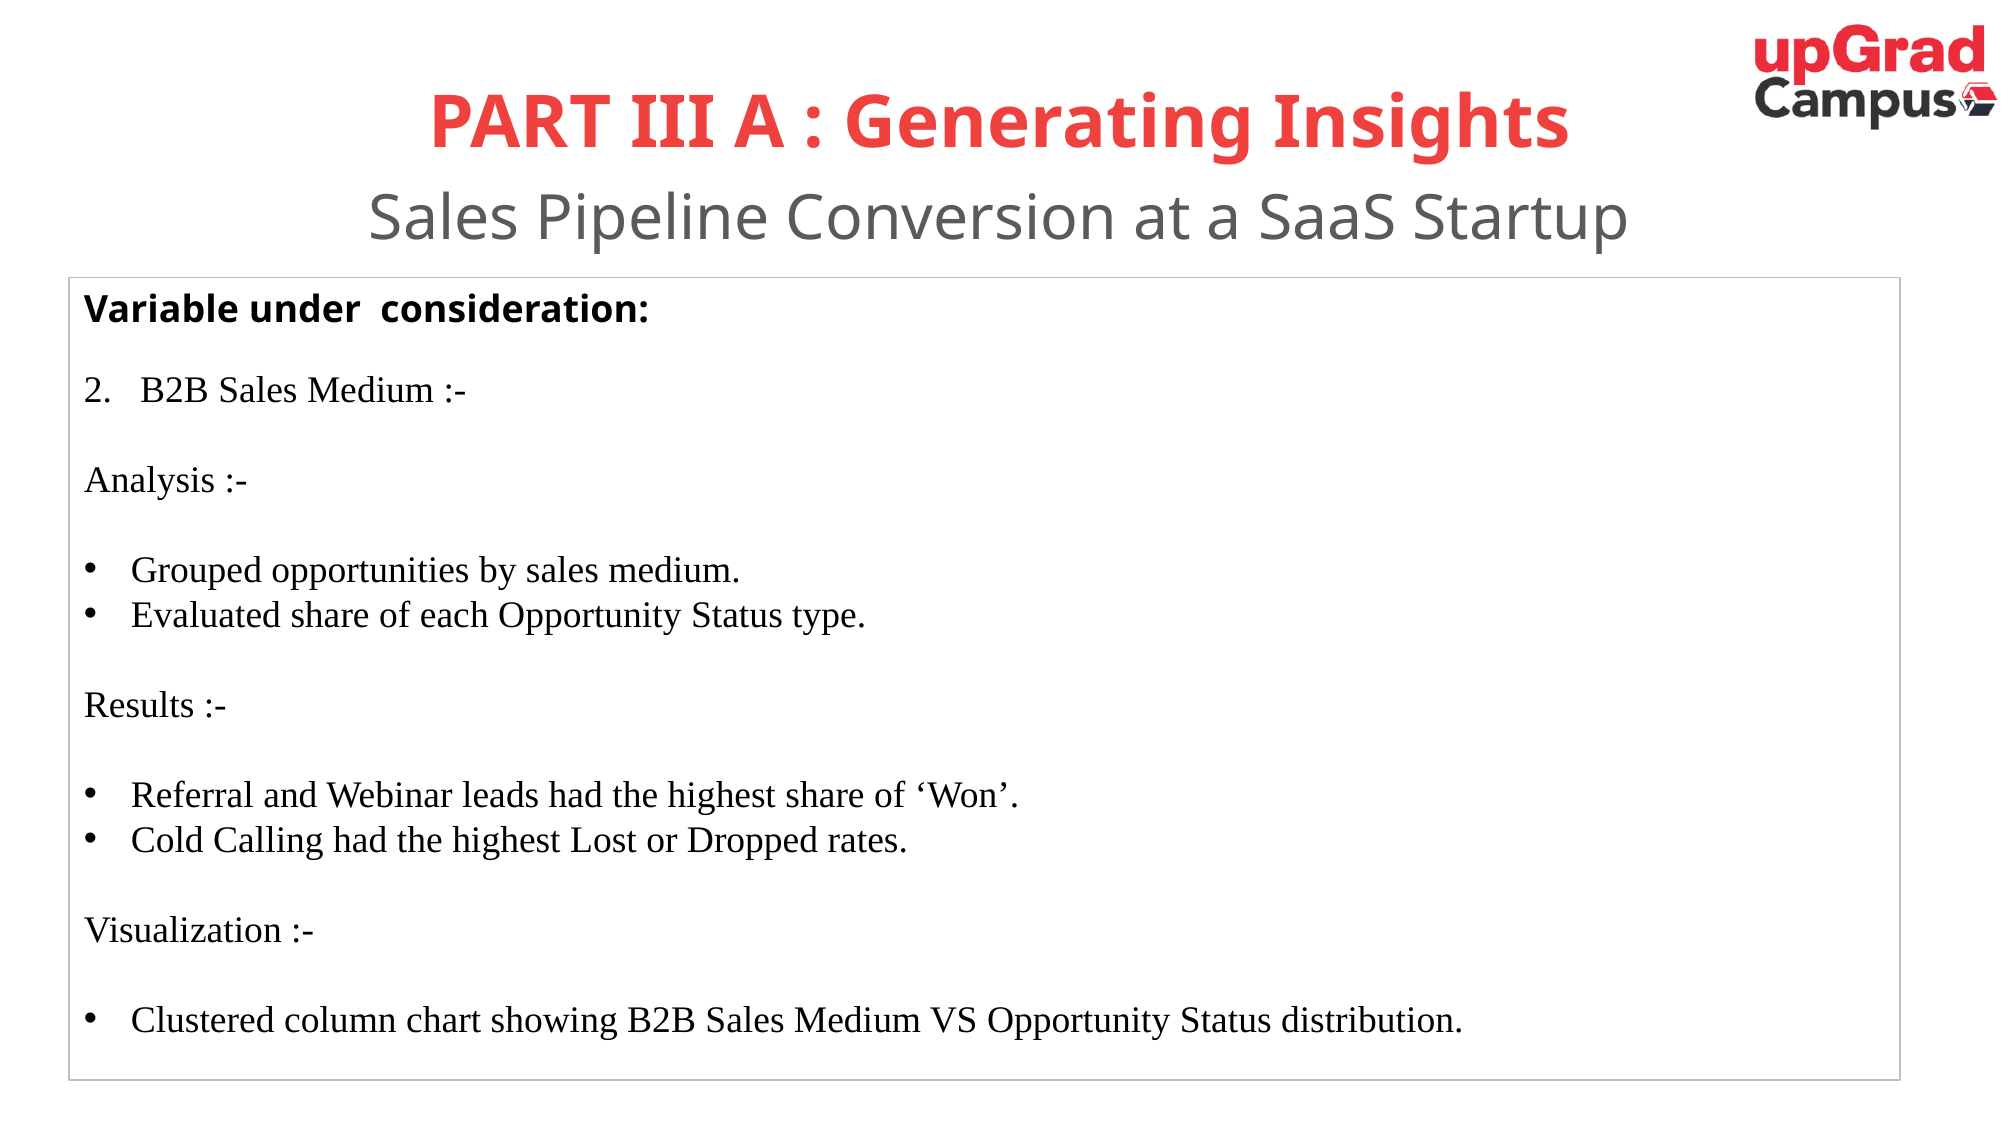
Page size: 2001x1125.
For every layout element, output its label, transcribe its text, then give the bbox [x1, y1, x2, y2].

text_box Variable under consideration: B2B Sales Medium :- Analysis :- Grouped opportunities by sales medium. Evaluated share of each Opportunity Status type. Results :- Referral and Webinar leads had the highest share of ‘Won’. Cold Calling had the highest Lost or Dropped rates. Visualization :- Clustered column chart showing B2B Sales Medium VS Opportunity Status distribution. [68, 277, 1900, 1081]
picture [1749, 14, 2000, 136]
title PART III A : Generating Insights Sales Pipeline Conversion at a SaaS Startup [137, 59, 1863, 277]
